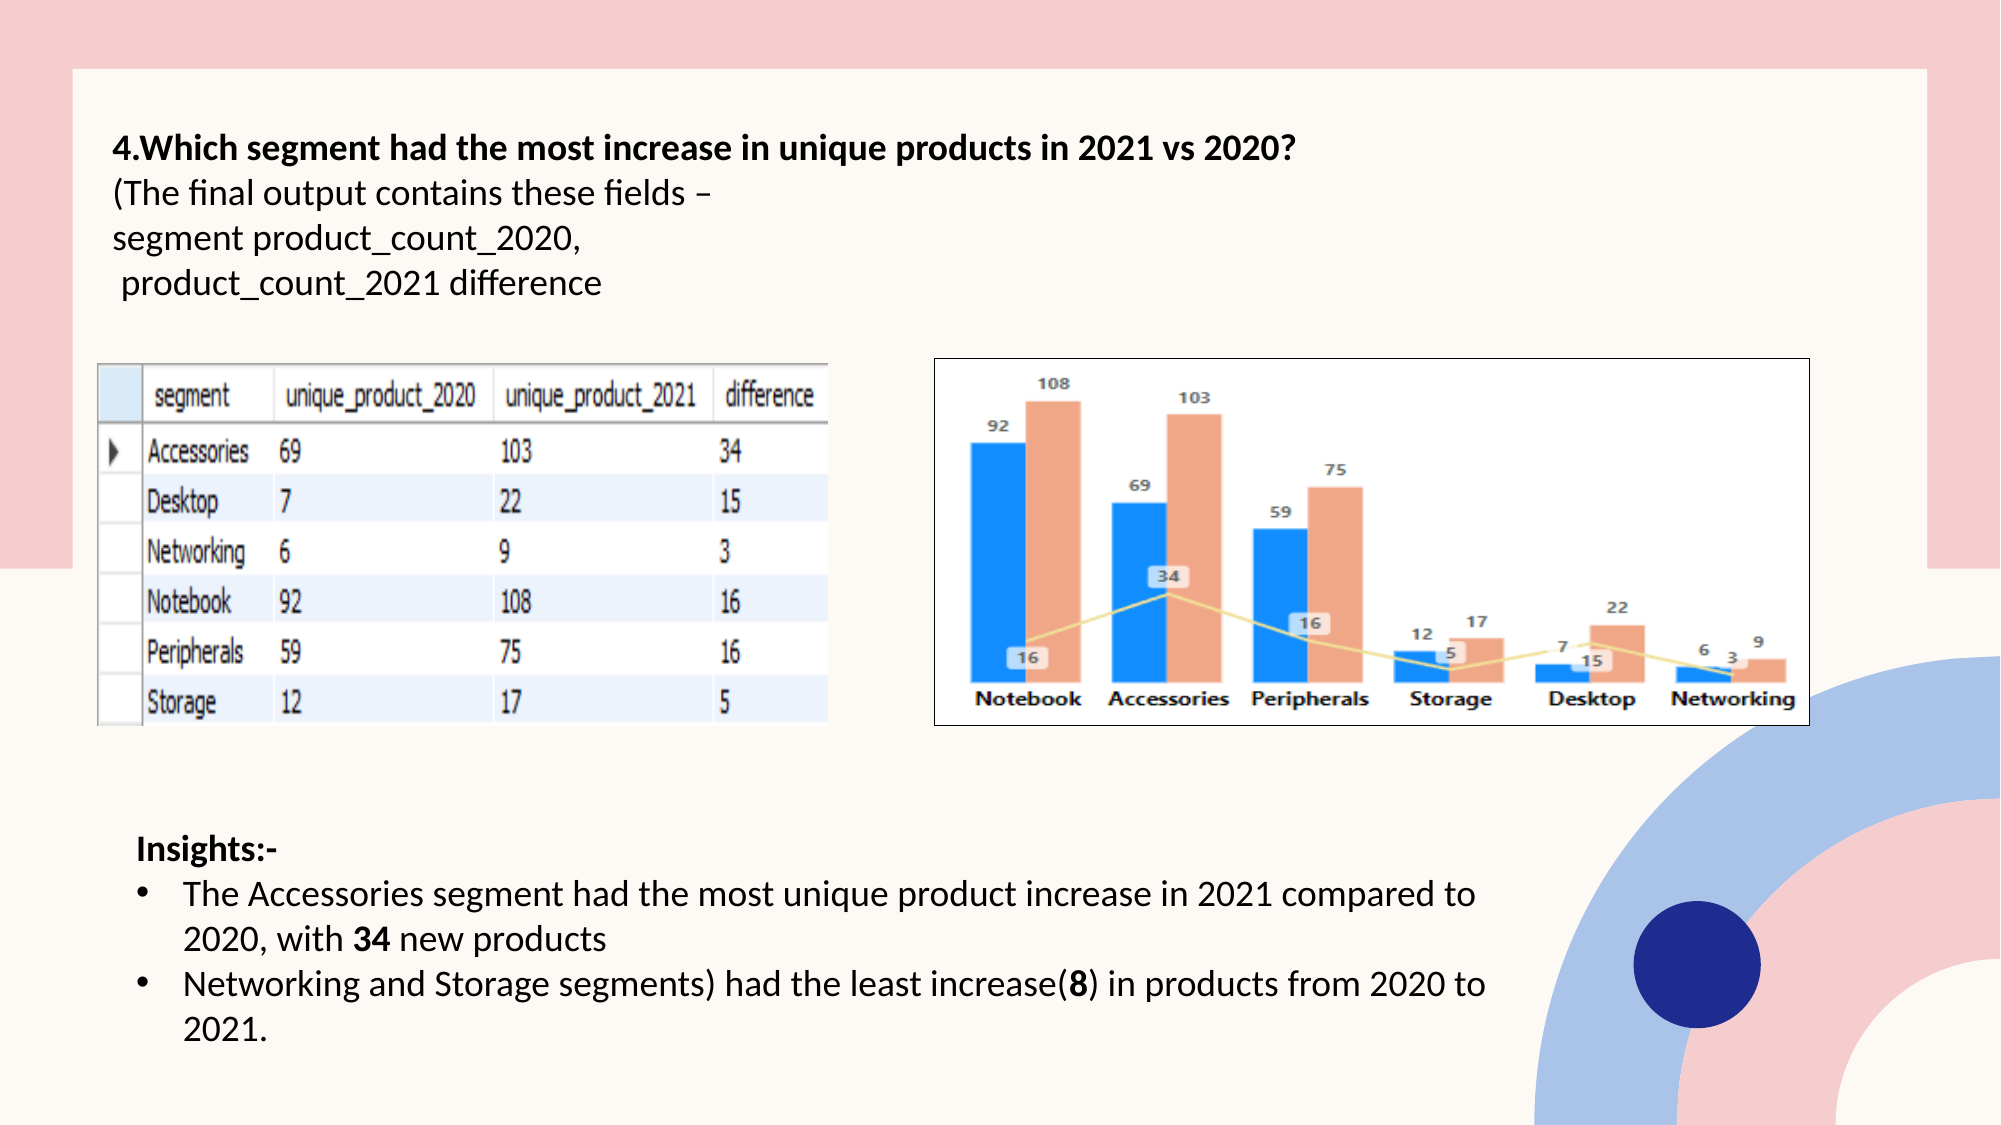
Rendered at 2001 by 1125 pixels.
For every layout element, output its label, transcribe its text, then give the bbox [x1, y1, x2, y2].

text_box Insights:- The Accessories segment had the most unique product increase in 2021 compared to 2020, with 34 new products Networking and Storage segments) had the least increase(8) in products from 2020 to 2021. [121, 816, 1533, 1057]
picture [934, 358, 1810, 726]
picture [97, 363, 827, 726]
text_box 4.Which segment had the most increase in unique products in 2021 vs 2020? (The final output contains these fields – segment product_count_2020, product_count_2021 difference [97, 115, 1834, 311]
